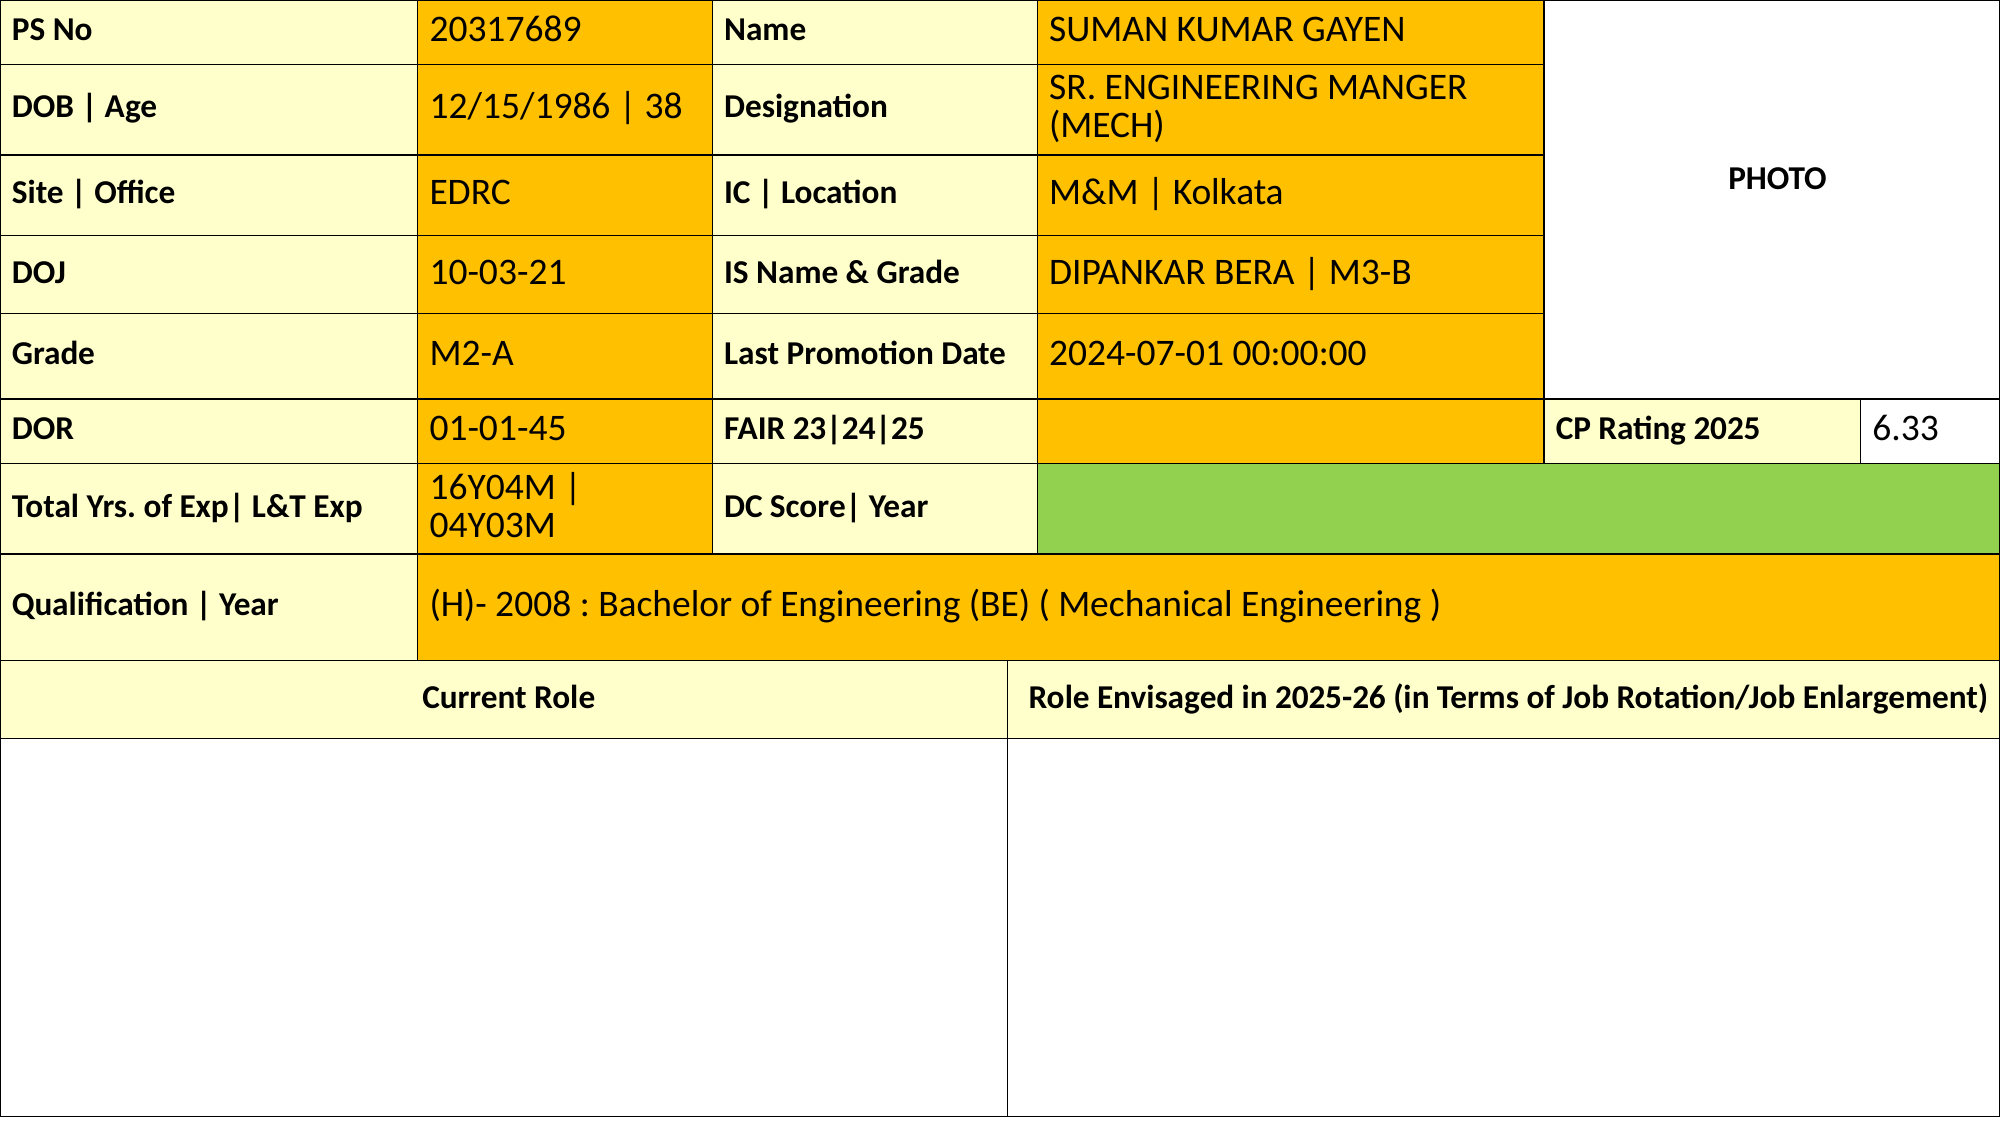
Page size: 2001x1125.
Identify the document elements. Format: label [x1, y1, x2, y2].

table_cell [1545, 400, 1860, 463]
table_cell [1, 555, 417, 660]
table_cell [1038, 156, 1543, 235]
table_cell [1, 464, 417, 553]
table_cell [1038, 65, 1543, 154]
table_header [418, 1, 712, 64]
table_header [713, 1, 1037, 64]
table_cell [1, 400, 417, 463]
table_cell [1038, 236, 1543, 313]
table_header [1545, 1, 1999, 398]
table_cell [1038, 400, 1543, 463]
table_cell [713, 65, 1037, 154]
table_cell [418, 400, 712, 463]
table_cell [713, 464, 1037, 553]
table_cell [1008, 739, 1999, 1116]
table_cell [1, 65, 417, 154]
table_cell [418, 464, 712, 553]
table_cell [418, 236, 712, 313]
table_cell [713, 236, 1037, 313]
table_cell [1, 236, 417, 313]
table_cell [418, 65, 712, 154]
table_cell [1008, 661, 1999, 738]
table_cell [418, 555, 1999, 660]
table_cell [1038, 314, 1543, 398]
table_cell [1, 739, 1007, 1116]
table_cell [1, 314, 417, 398]
table_header [1038, 1, 1543, 64]
table_cell [1, 156, 417, 235]
table_cell [418, 156, 712, 235]
table_cell [713, 400, 1037, 463]
table_cell [1861, 400, 1999, 463]
table_header [1, 1, 417, 64]
table_cell [1038, 464, 1999, 553]
table_cell [713, 156, 1037, 235]
table_cell [1, 661, 1007, 738]
table_cell [713, 314, 1037, 398]
table_cell [418, 314, 712, 398]
